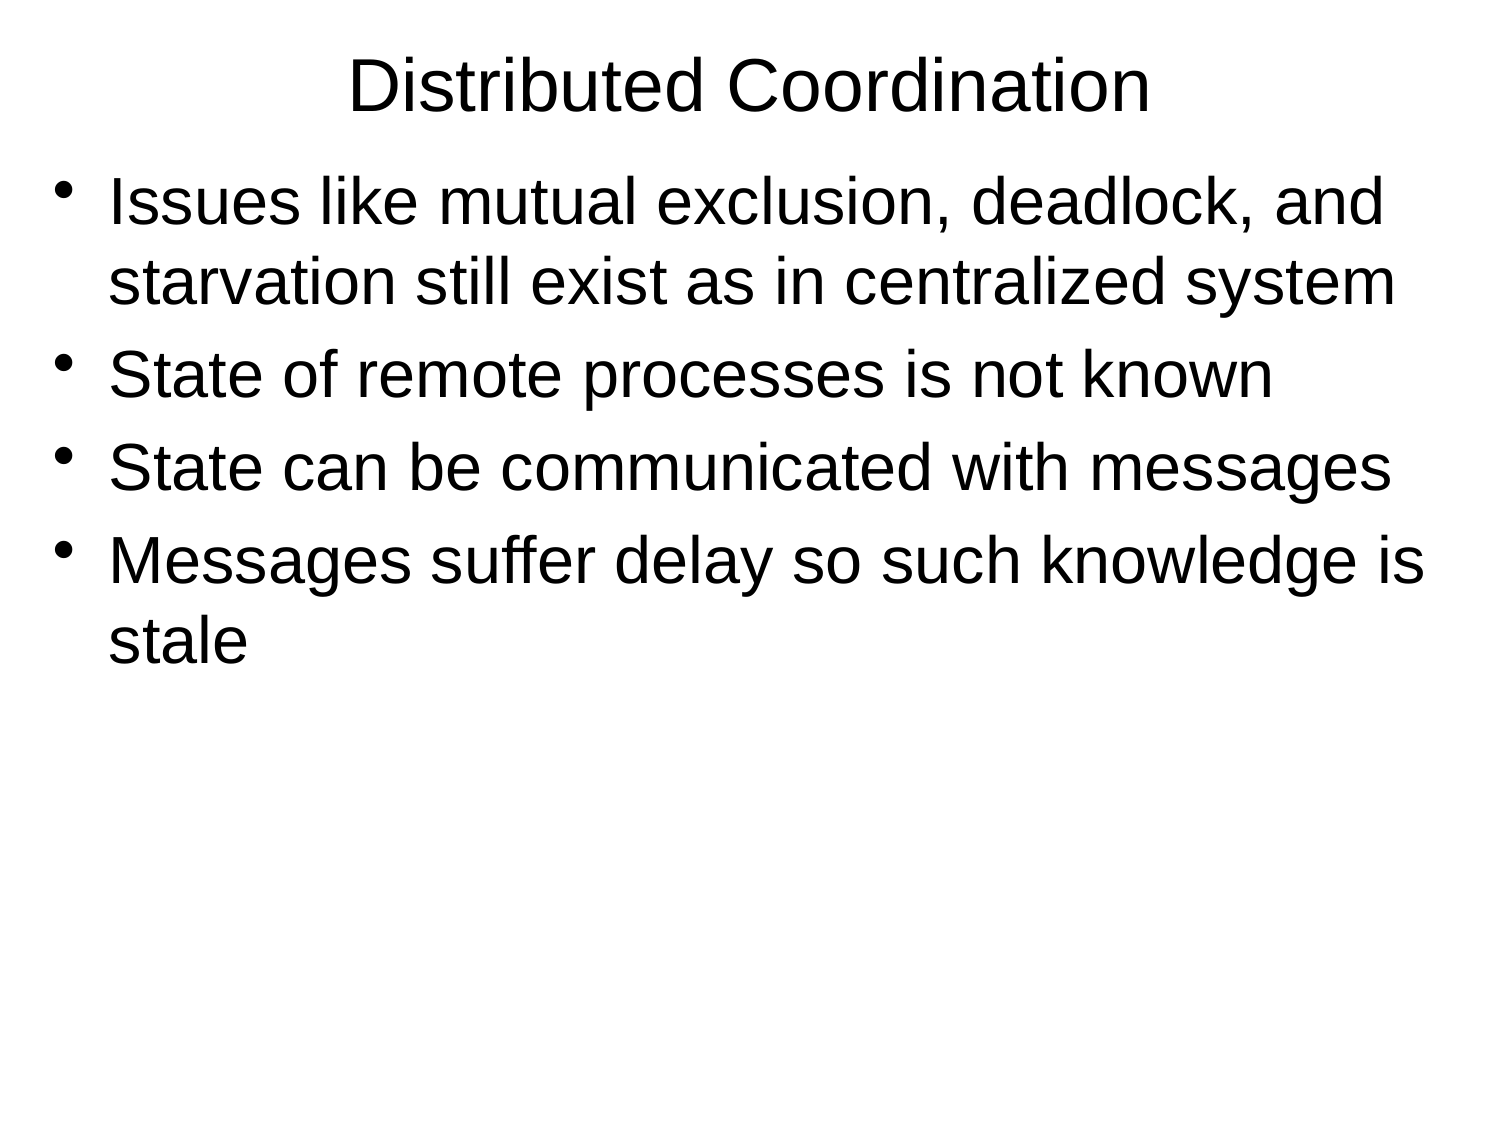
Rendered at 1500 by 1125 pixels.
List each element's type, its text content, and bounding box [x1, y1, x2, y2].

title Distributed Coordination [74, 24, 1426, 138]
list Issues like mutual exclusion, deadlock, and starvation still exist as in centralized system State of remote processes is not known State can be communicated with messages Messages suffer delay so such knowledge is stale [37, 149, 1451, 1076]
